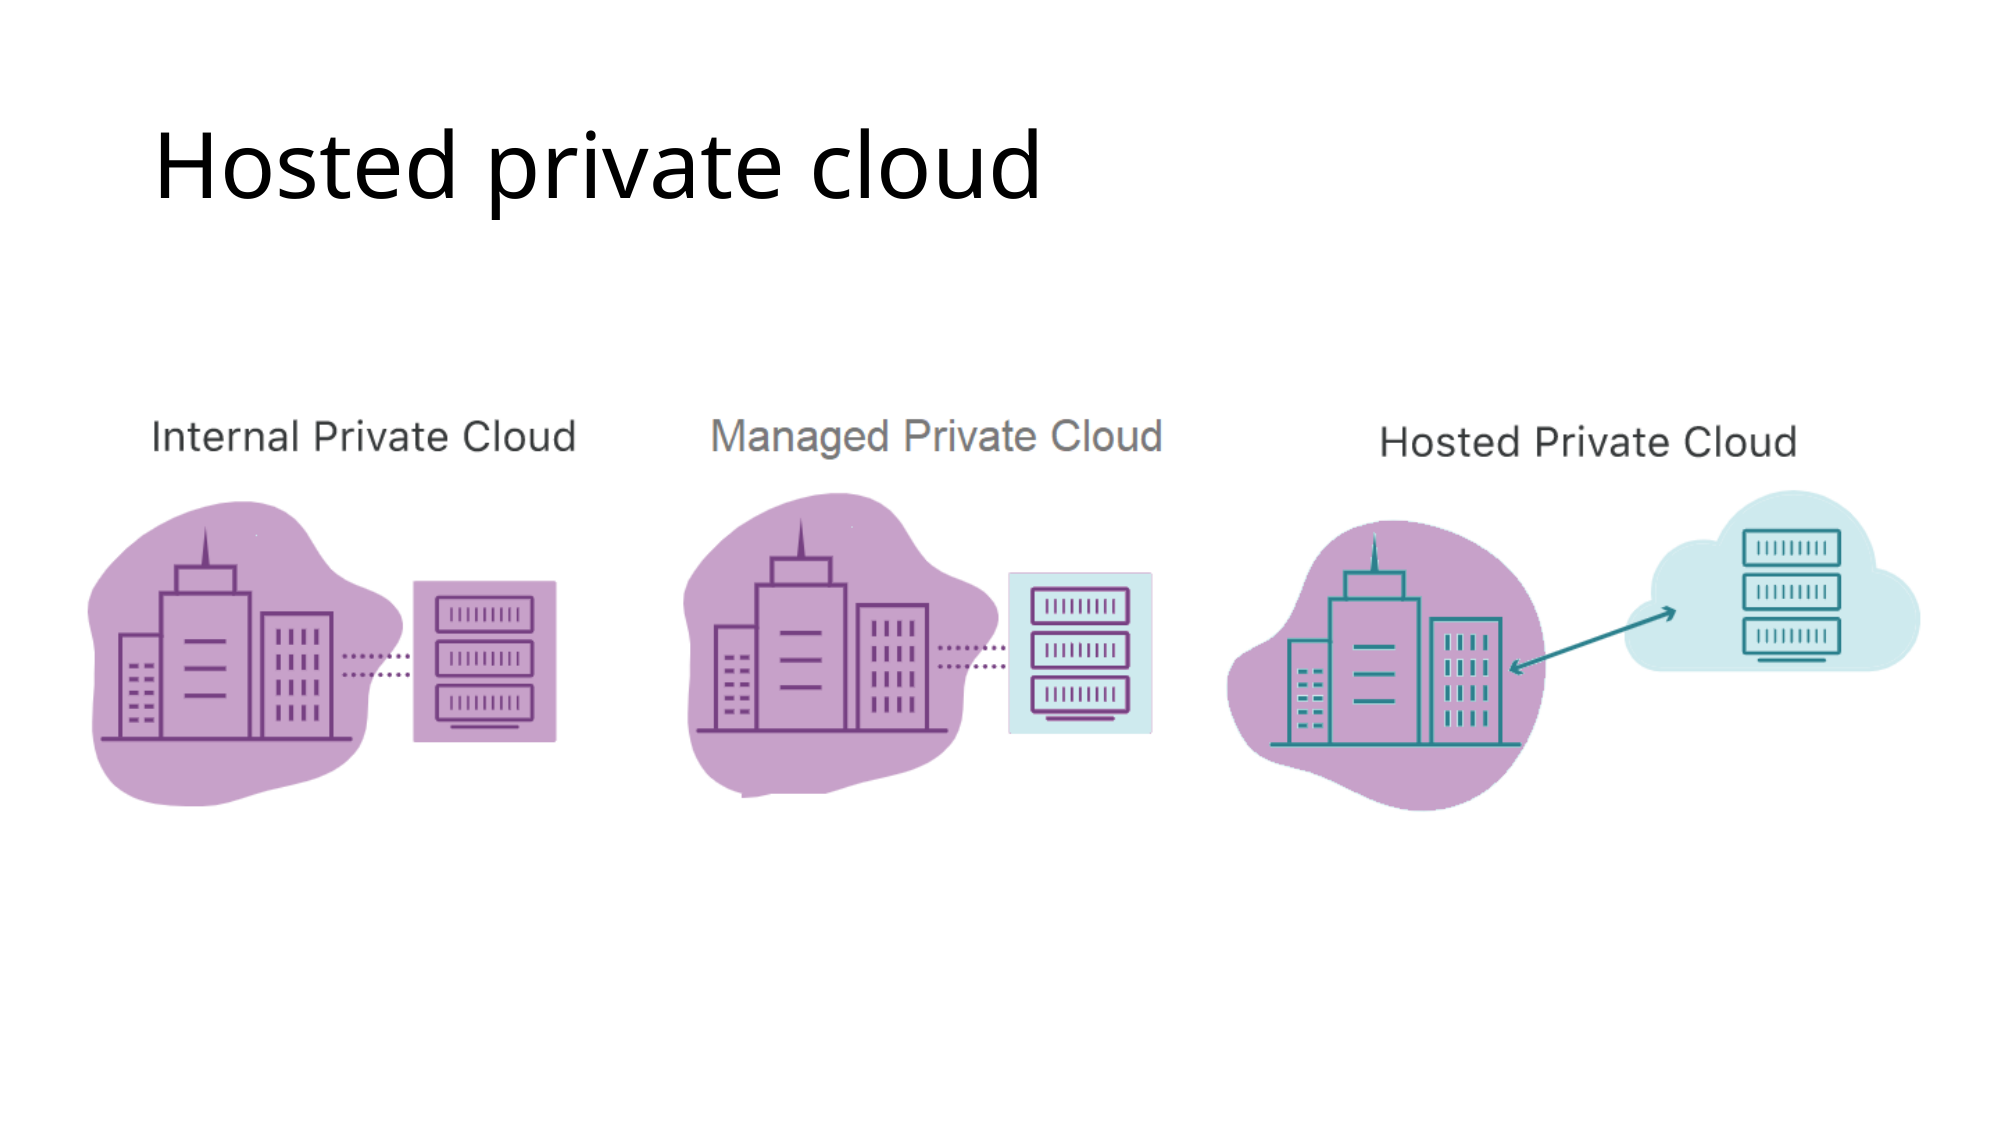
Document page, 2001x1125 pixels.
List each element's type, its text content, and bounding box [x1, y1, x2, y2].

title Hosted private cloud [137, 59, 1863, 278]
picture [81, 404, 1933, 826]
